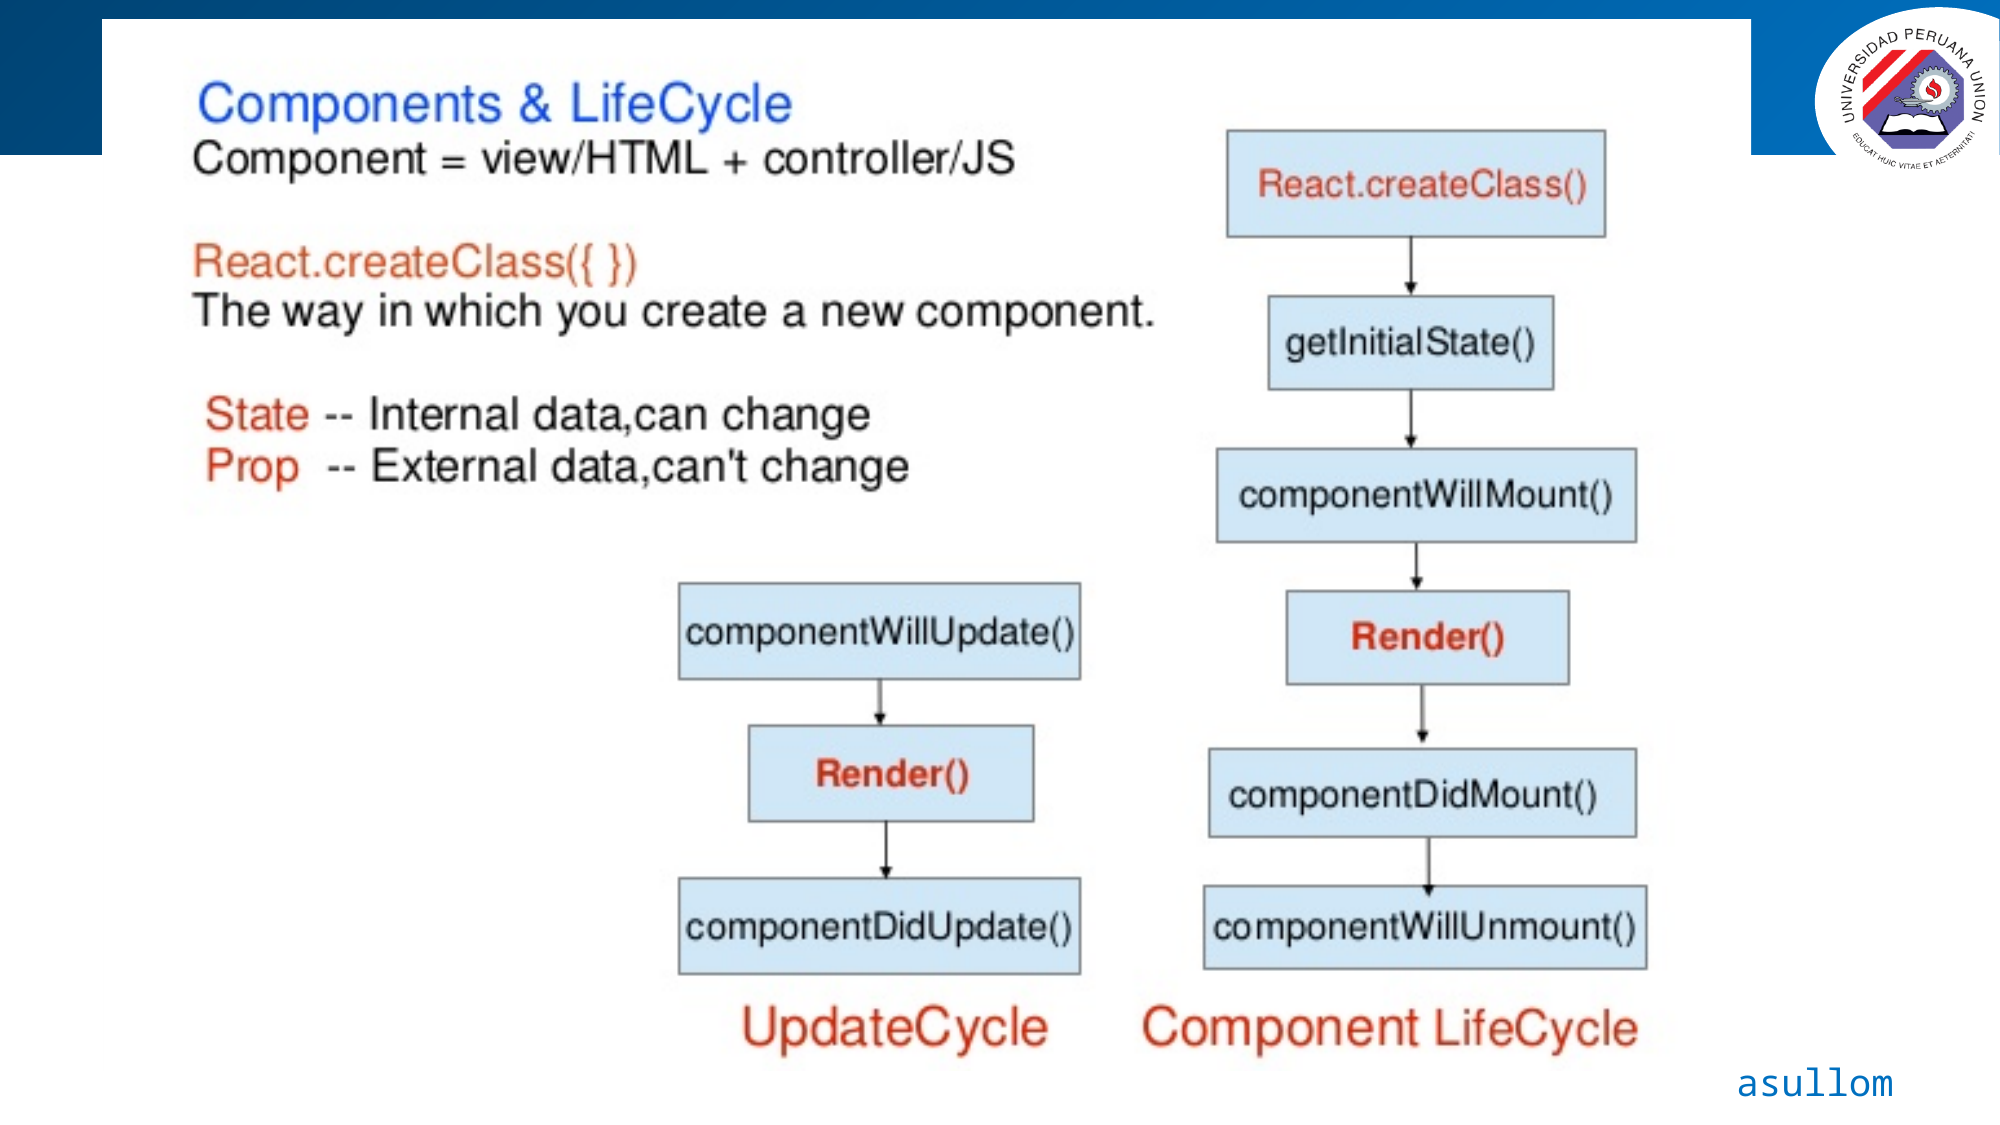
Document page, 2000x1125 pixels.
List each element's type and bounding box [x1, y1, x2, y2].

picture [101, 18, 1752, 1071]
picture [1838, 26, 1989, 173]
